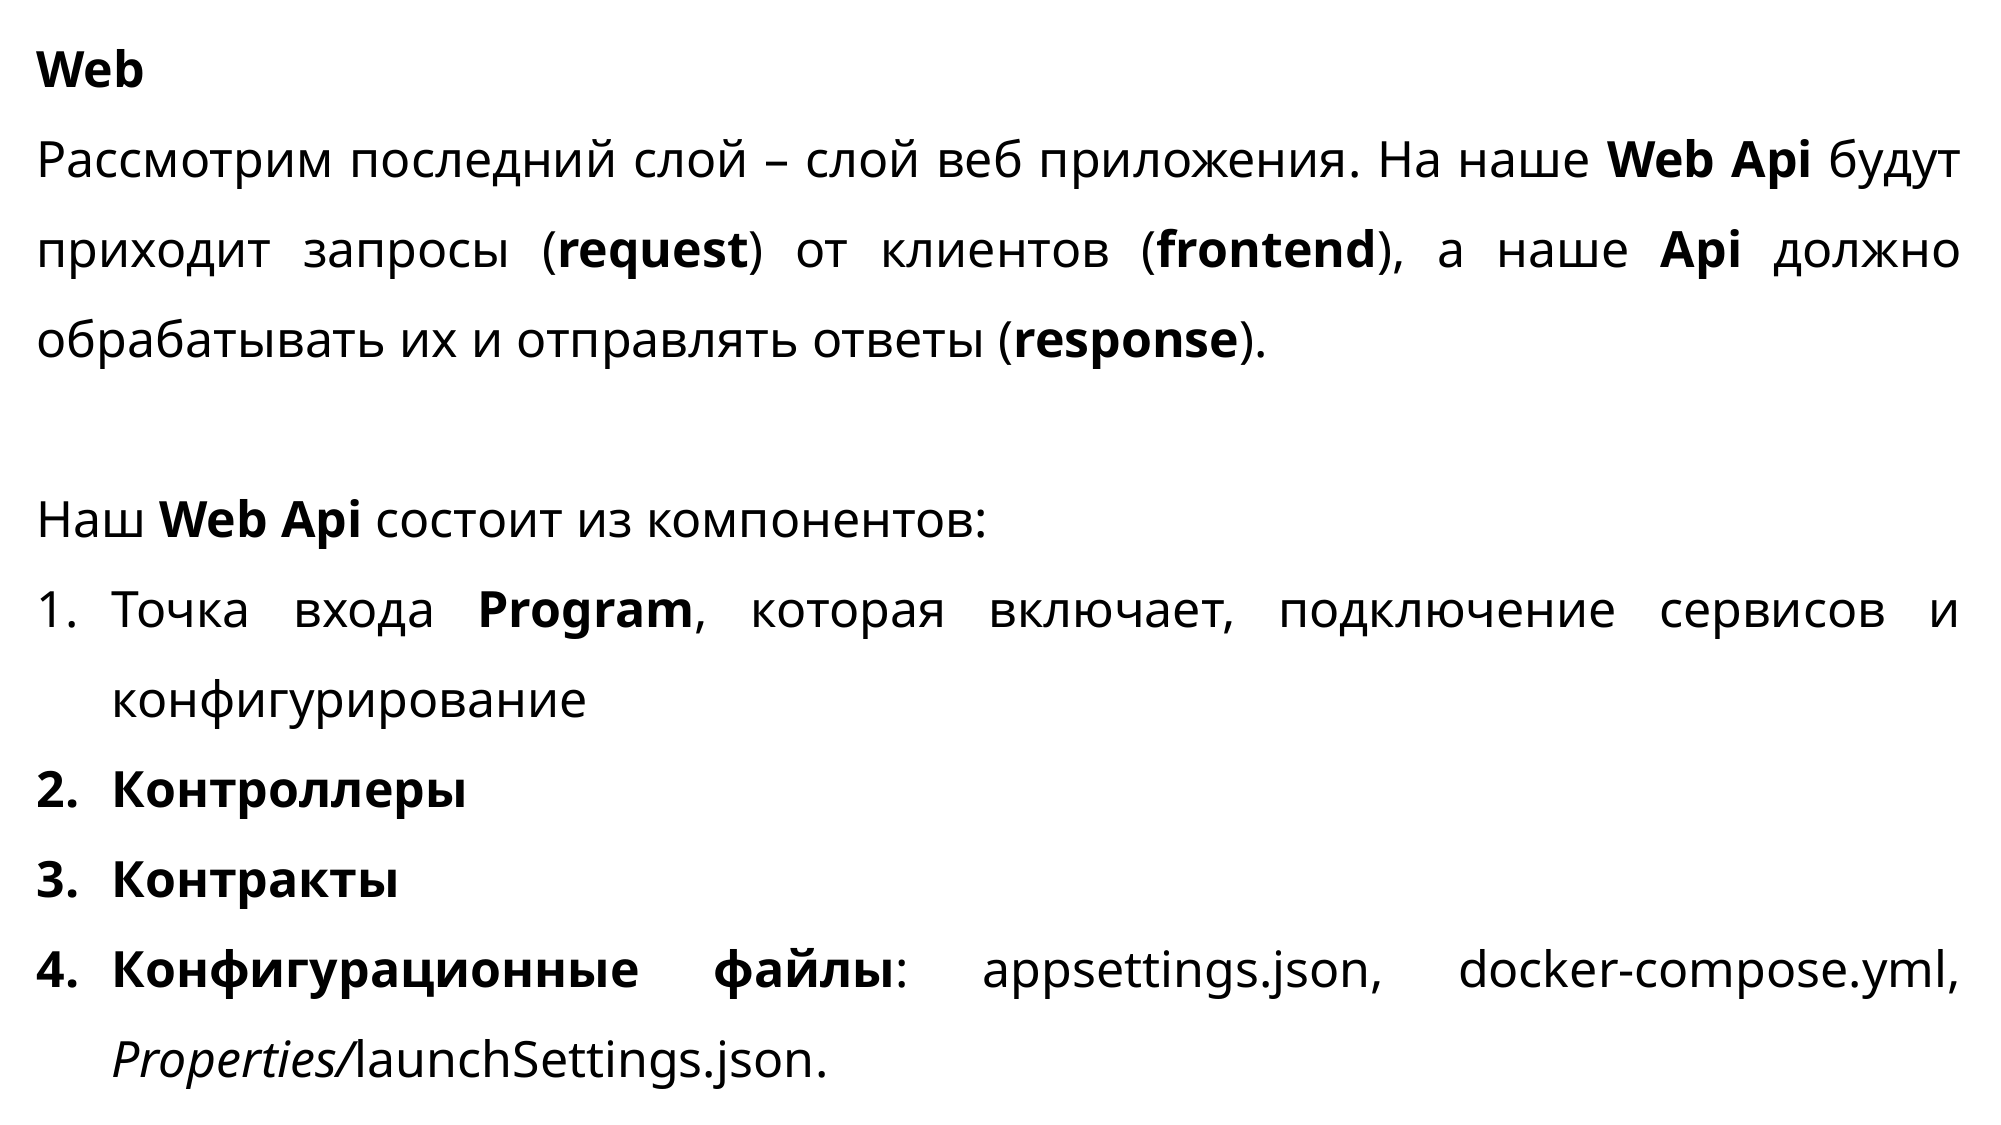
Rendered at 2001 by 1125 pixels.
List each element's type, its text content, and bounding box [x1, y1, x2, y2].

text_box Web Рассмотрим последний слой – слой веб приложения. На наше Web Api будут приходит запросы (request) от клиентов (frontend), а наше Api должно обрабатывать их и отправлять ответы (response). Наш Web Api состоит из компонентов: Точка входа Program, которая включает, подключение сервисов и конфигурирование Контроллеры Контракты Конфигурационные файлы: appsettings.json, docker-compose.yml, Properties/launchSettings.json. [21, 0, 1977, 1095]
